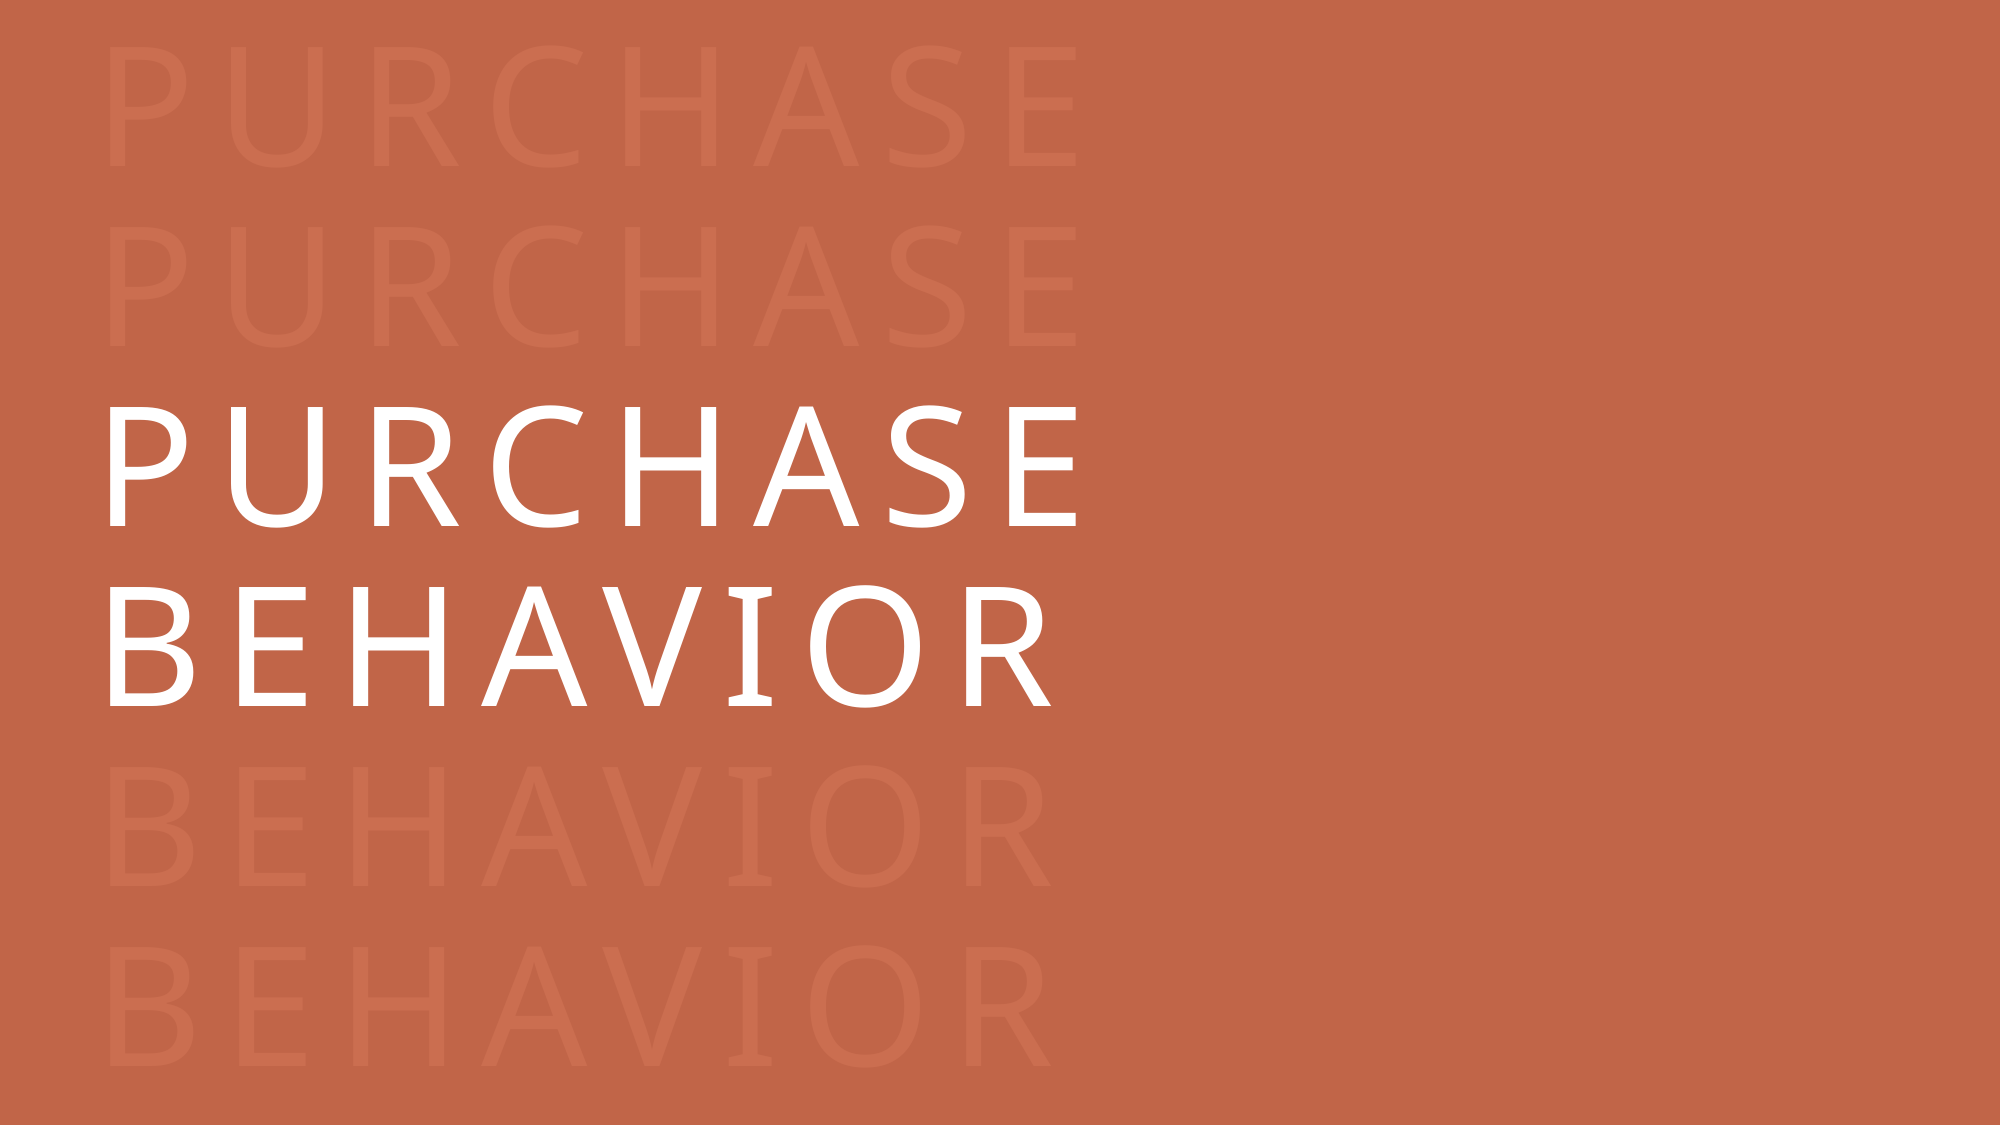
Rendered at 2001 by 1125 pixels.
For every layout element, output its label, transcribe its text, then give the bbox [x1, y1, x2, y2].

title PURCHASE PURCHASE PURCHASE BEHAVIOR BEHAVIOR BEHAVIOR [94, 0, 1906, 1125]
